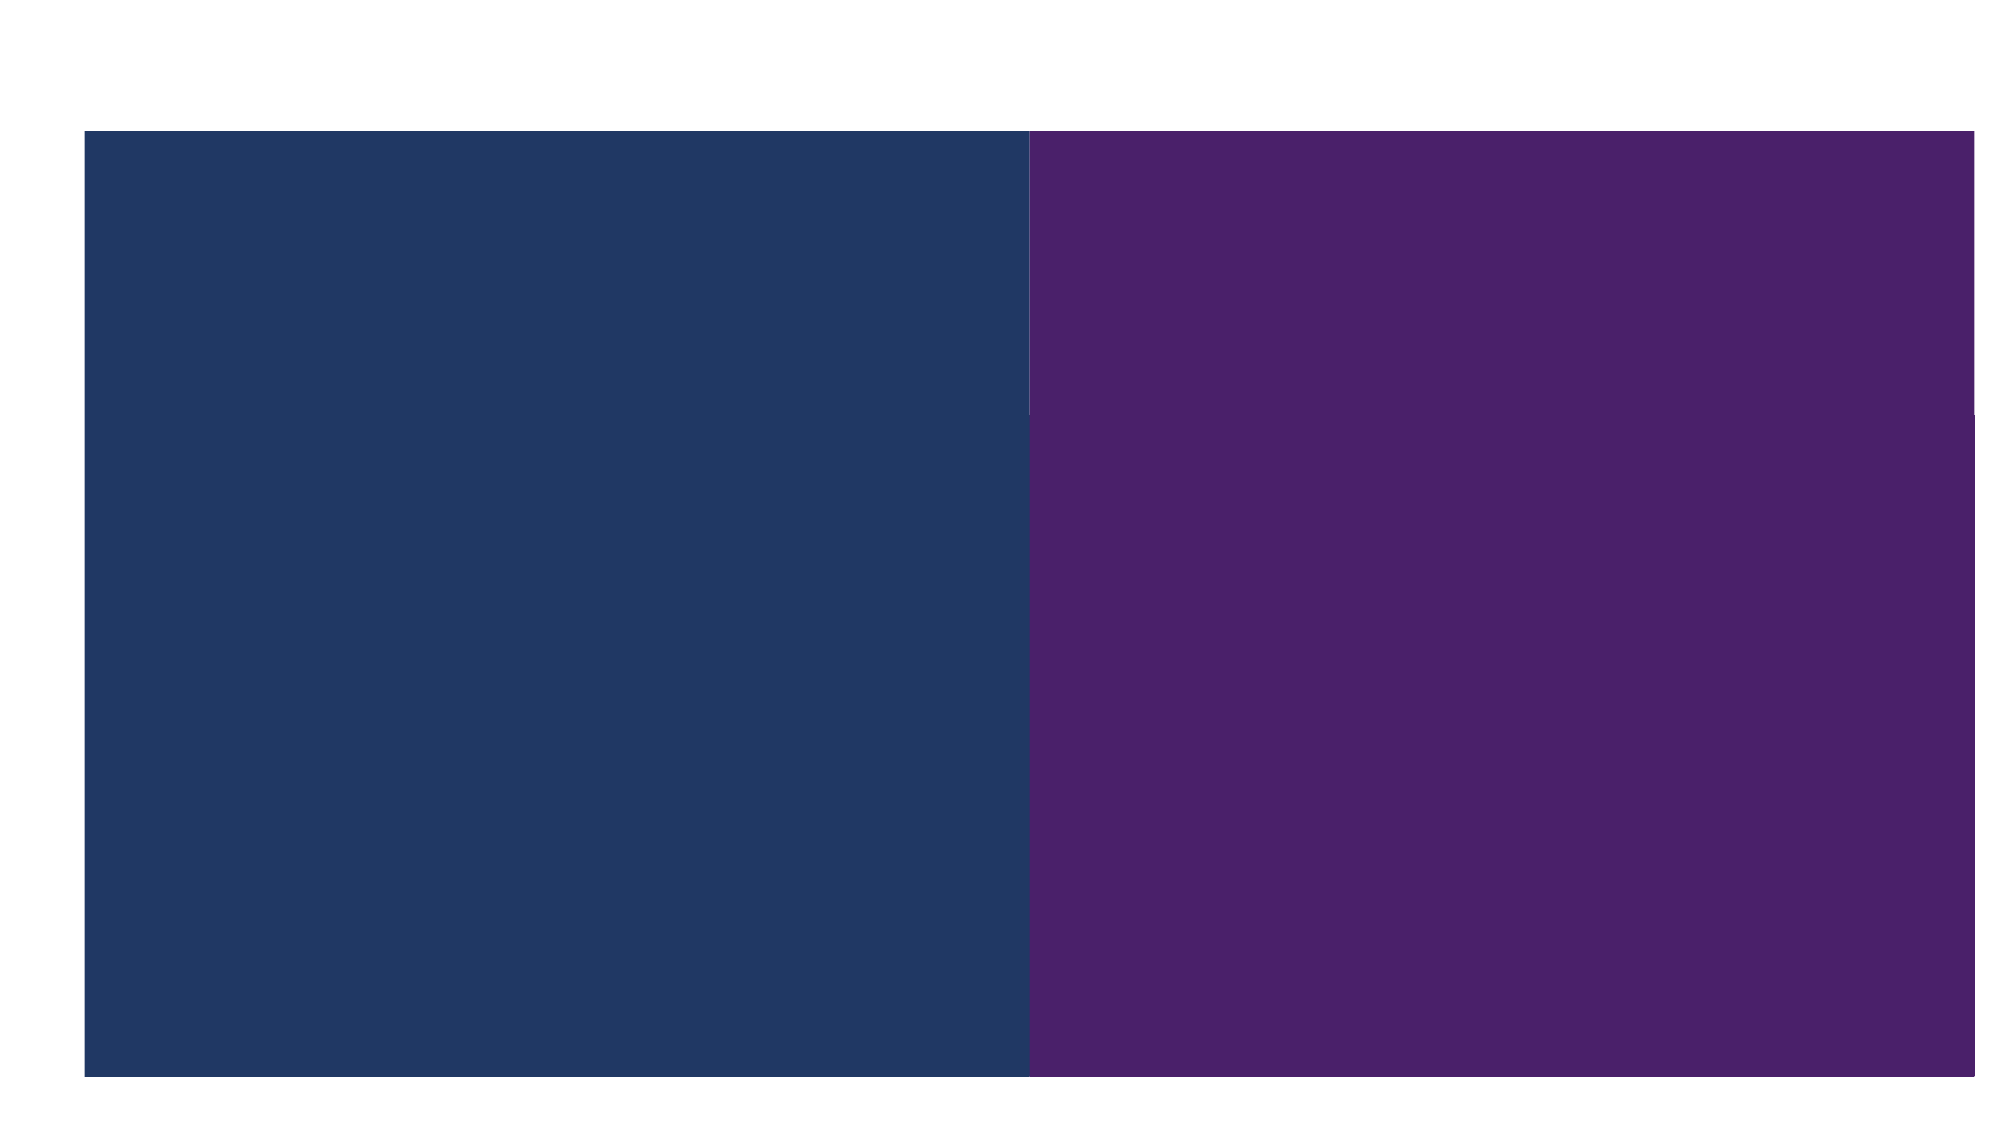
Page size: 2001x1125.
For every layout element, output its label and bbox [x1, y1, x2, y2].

text_box [84, 130, 1029, 1077]
text_box [1029, 130, 1975, 1077]
